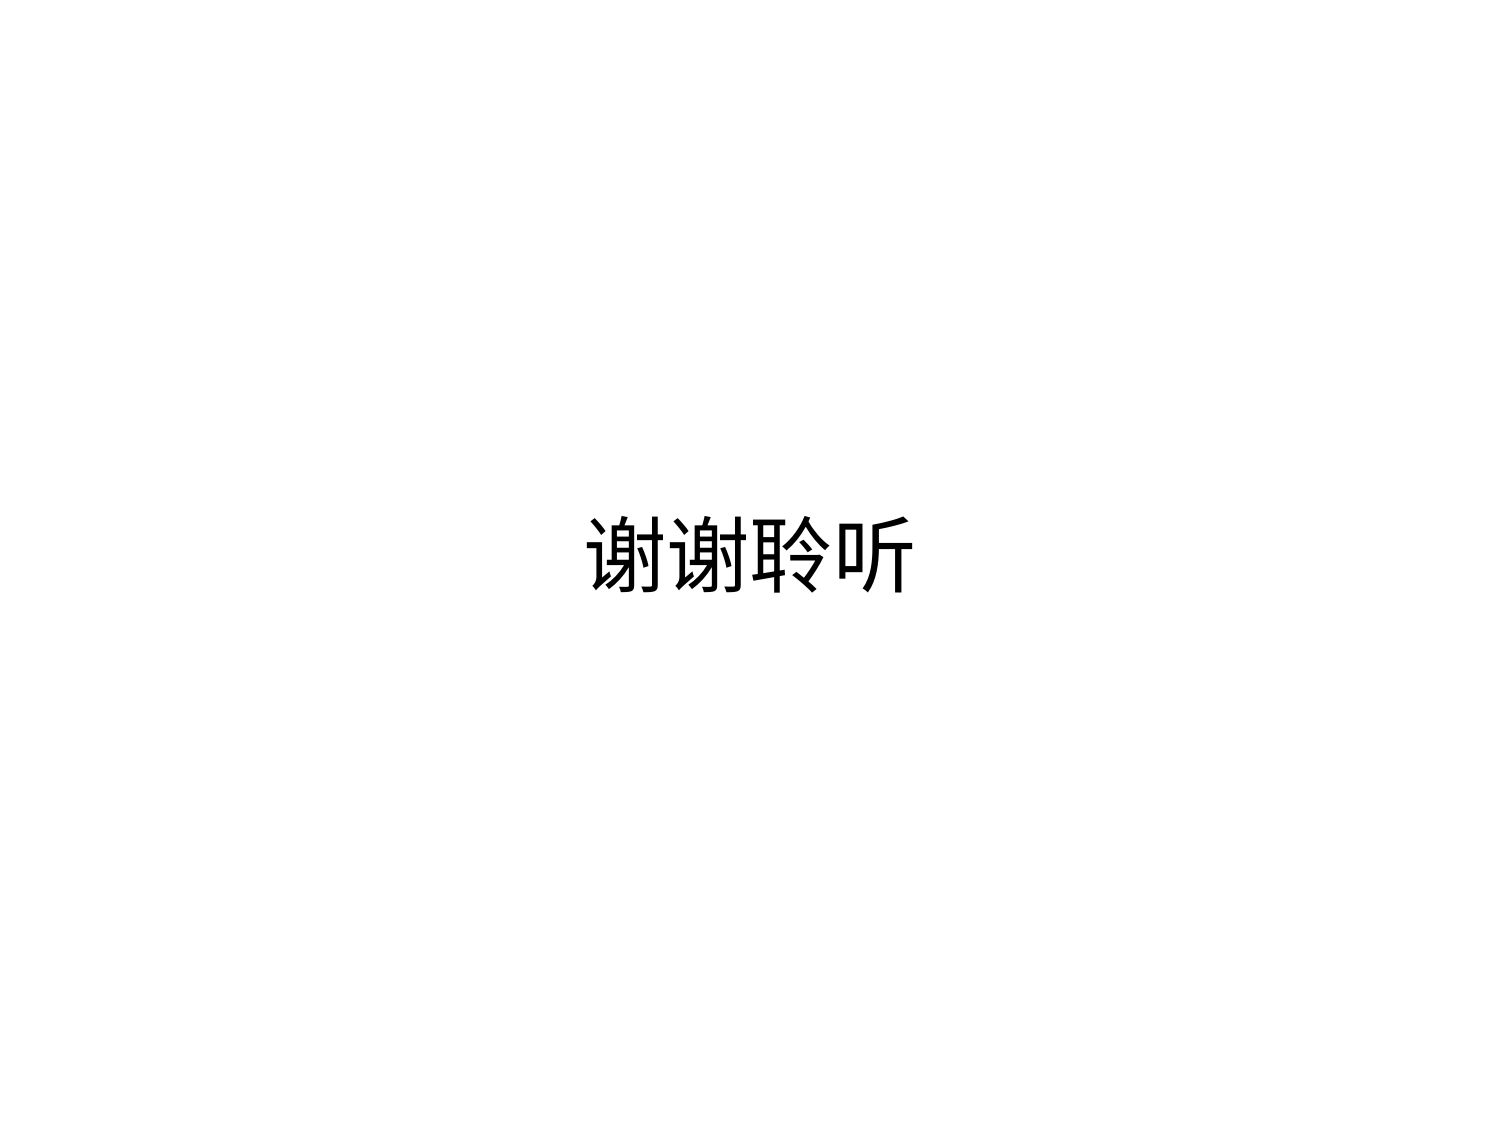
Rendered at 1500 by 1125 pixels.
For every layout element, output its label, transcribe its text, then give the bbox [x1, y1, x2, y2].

list 谢谢聆听 [75, 262, 1425, 1005]
